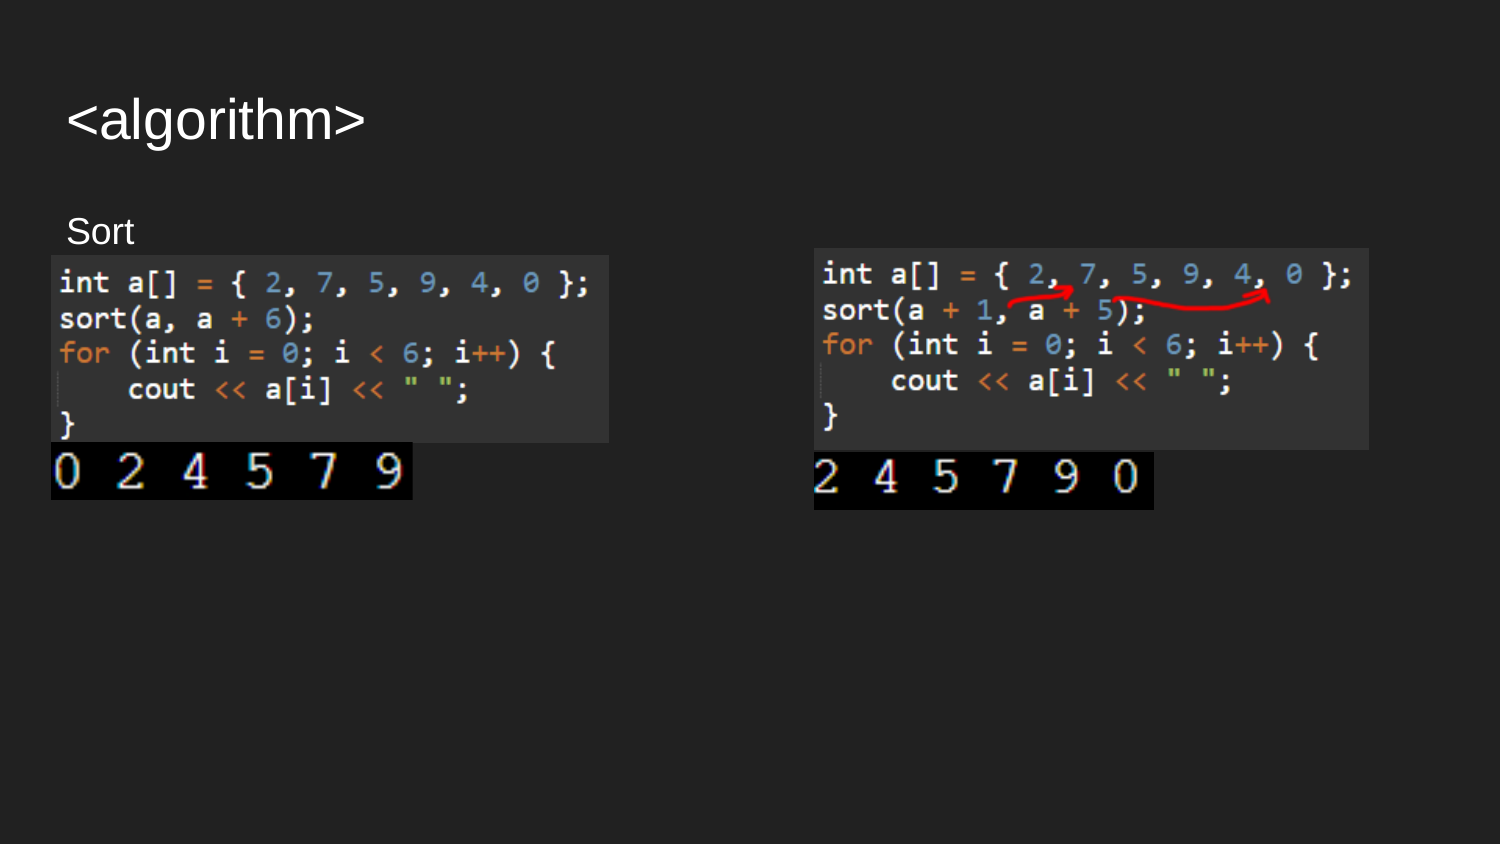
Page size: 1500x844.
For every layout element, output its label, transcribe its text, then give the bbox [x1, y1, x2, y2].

title <algorithm> [51, 72, 1449, 167]
picture [813, 247, 1369, 450]
list Sort [51, 189, 1449, 750]
picture [50, 255, 610, 500]
picture [813, 452, 1154, 511]
